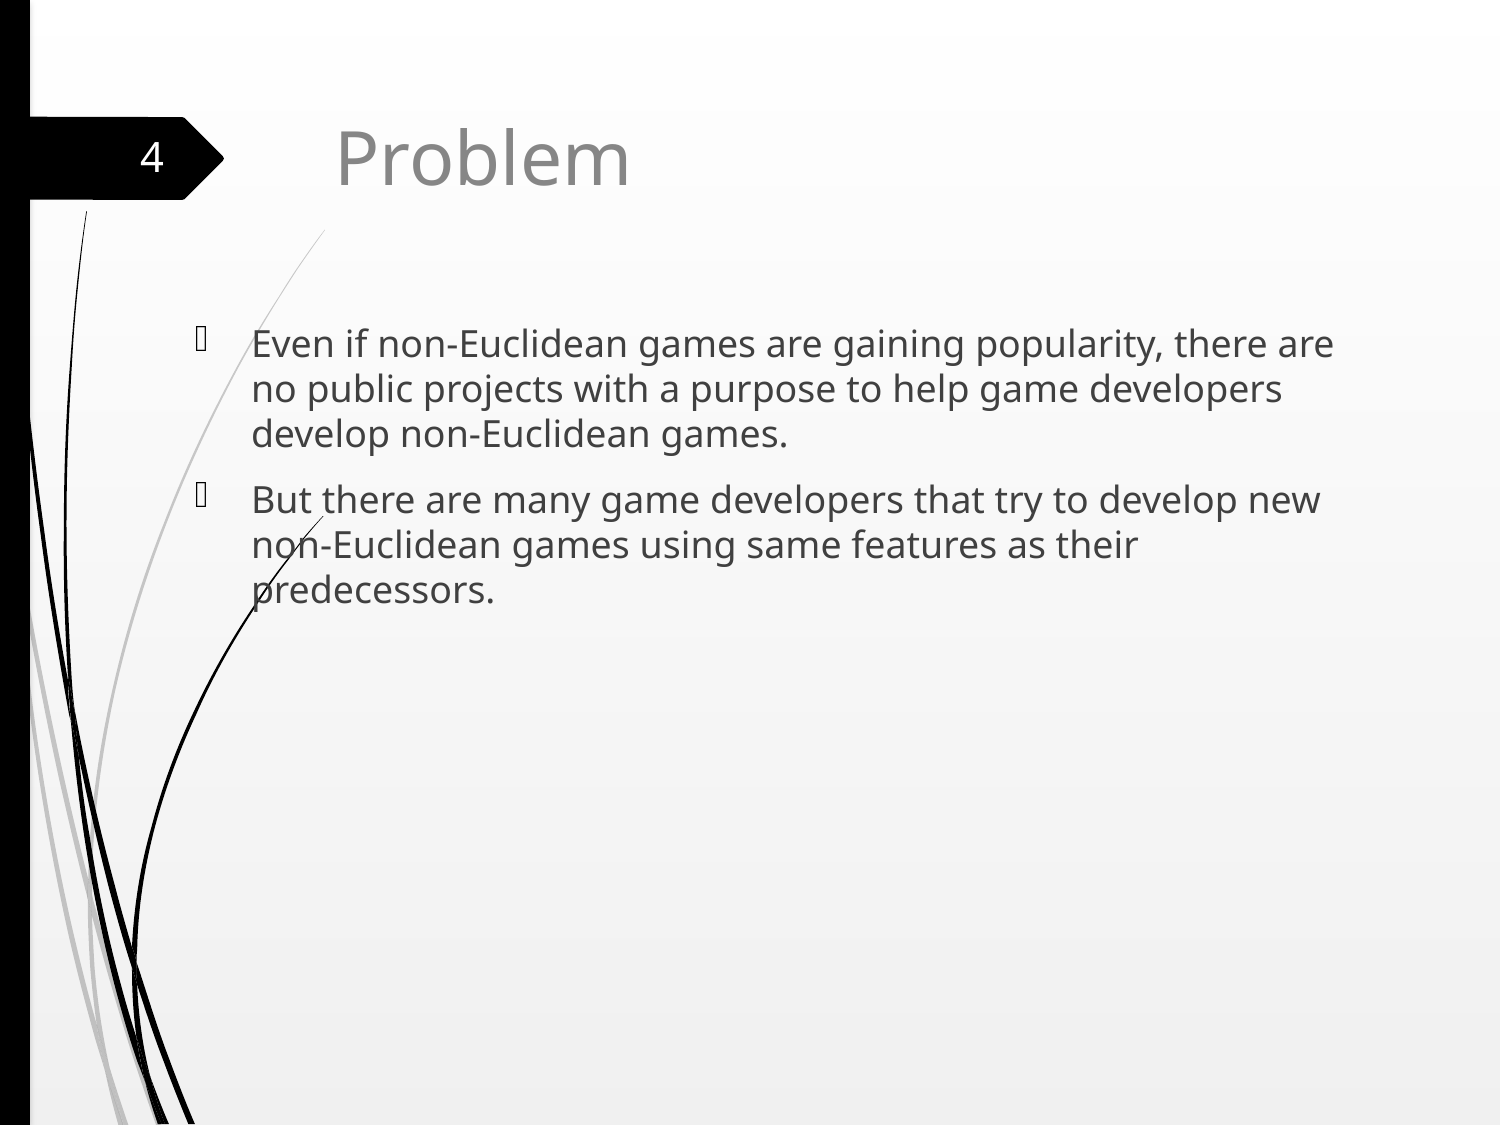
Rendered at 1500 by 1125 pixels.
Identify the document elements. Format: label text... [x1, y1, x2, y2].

slide_number 4 [83, 129, 180, 190]
title Problem [319, 102, 1400, 312]
list Even if non-Euclidean games are gaining popularity, there are no public projects with a purpose to help game developers develop non-Euclidean games. But there are many game developers that try to develop new non-Euclidean games using same features as their predecessors. [179, 312, 1400, 970]
